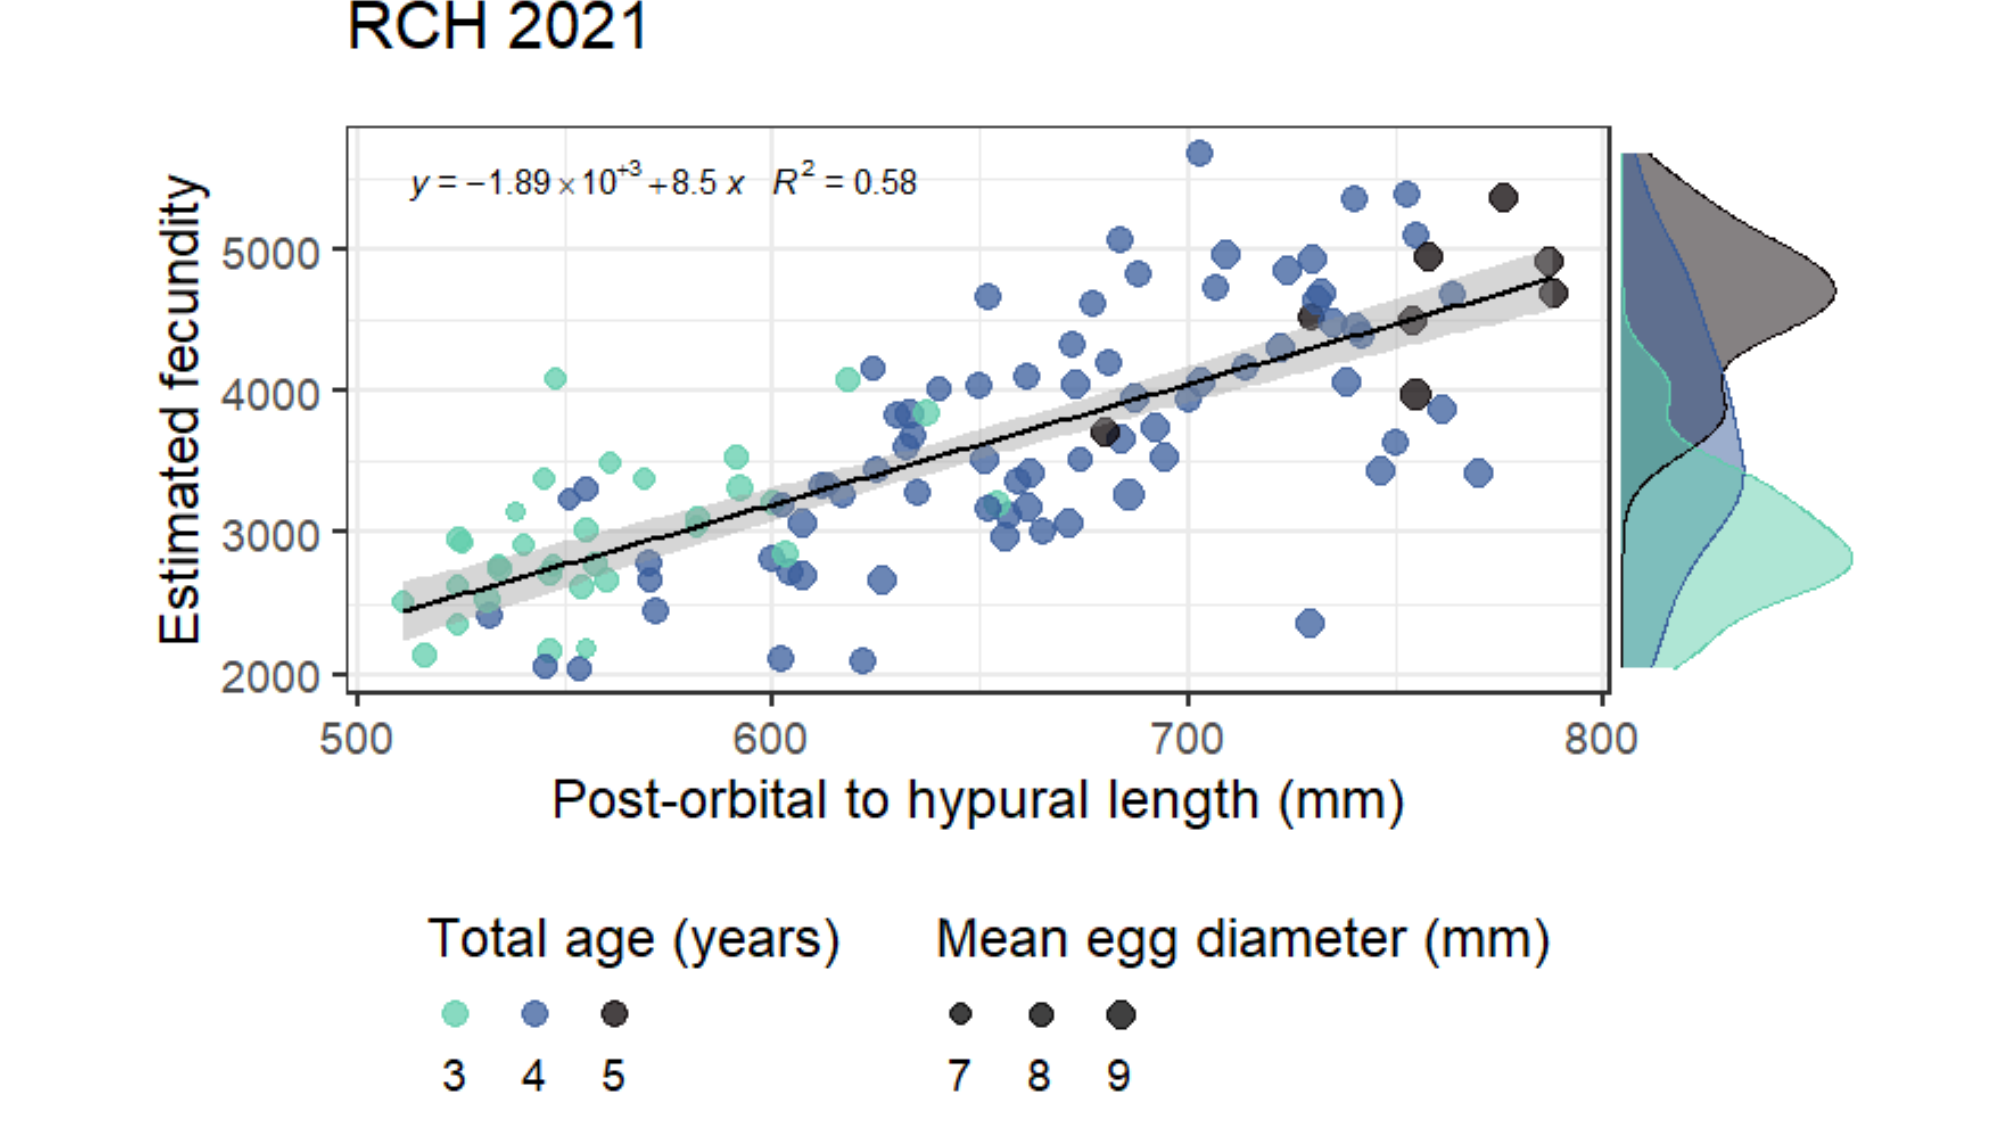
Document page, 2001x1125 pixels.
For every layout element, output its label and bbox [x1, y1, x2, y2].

list [135, 0, 1865, 1125]
